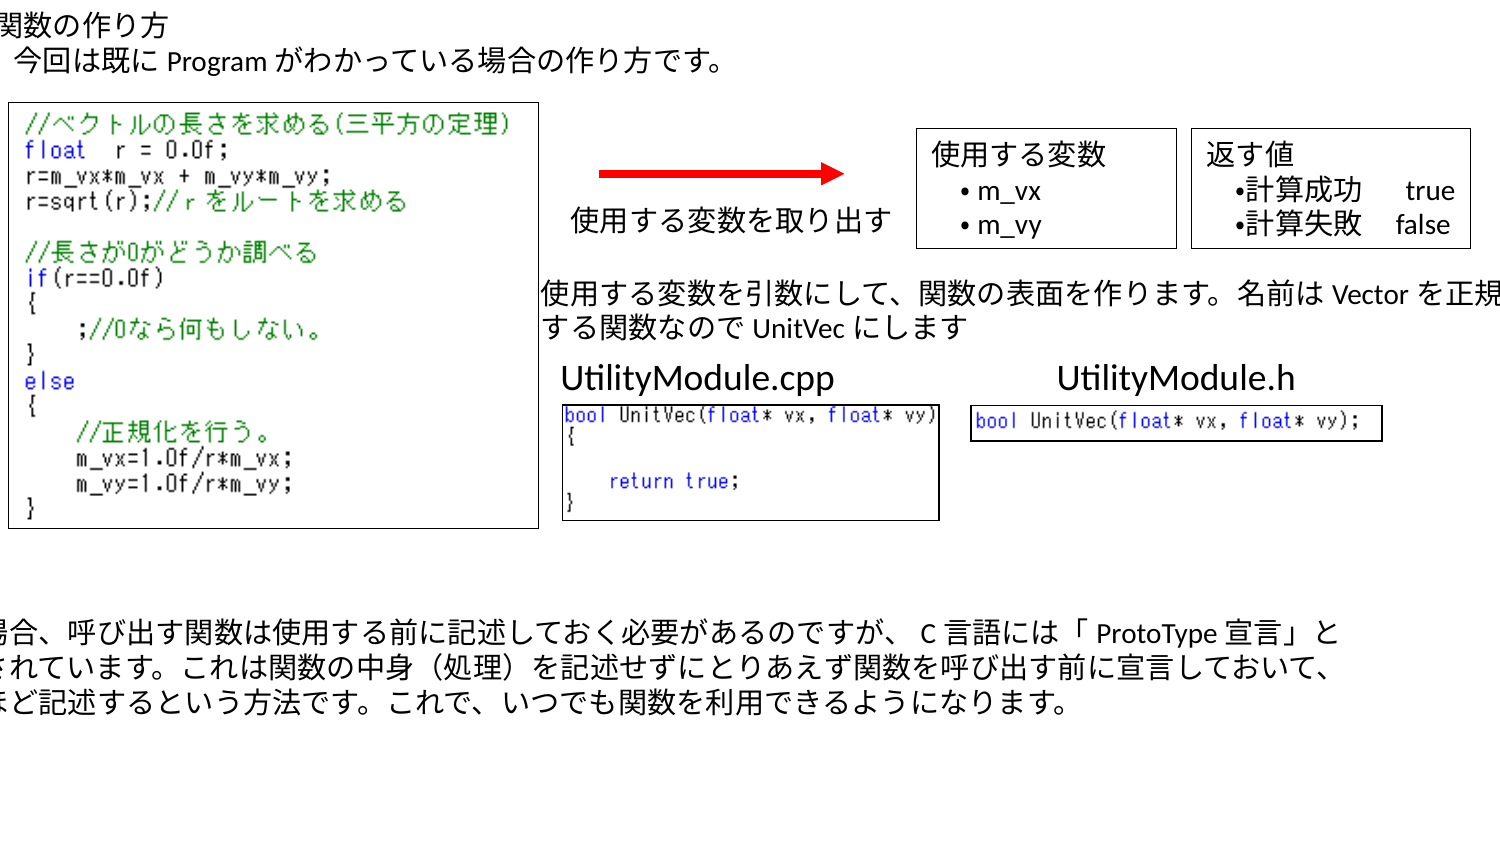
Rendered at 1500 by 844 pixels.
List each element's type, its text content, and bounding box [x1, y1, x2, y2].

text_box 使用する変数 ・m_vx ・m_vy [916, 128, 1177, 249]
text_box UtilityModule.h [1041, 345, 1311, 404]
text_box 使用する変数を引数にして、関数の表面を作ります。名前はVectorを正規化 する関数なのでUnitVecにします [544, 267, 1500, 353]
text_box プロトタイプ 関数を呼び出す場合、呼び出す関数は使用する前に記述しておく必要があるのですが、C言語には「ProtoType宣言」と いう構文が用意されています。これは関数の中身（処理）を記述せずにとりあえず関数を呼び出す前に宣言しておいて、 処理の部分は後ほど記述するという方法です。これで、いつでも関数を利用できるようになります。 [0, 587, 1500, 727]
text_box 使用する変数を取り出す [556, 194, 908, 245]
picture [563, 405, 939, 521]
text_box UtilityModule.cpp [545, 353, 851, 406]
text_box ・関数の作り方 今回は既にProgramがわかっている場合の作り方です。 [0, 0, 753, 85]
text_box 返す値 ・計算成功 true ・計算失敗 false [1191, 128, 1471, 249]
picture [971, 405, 1382, 441]
picture [8, 102, 539, 529]
